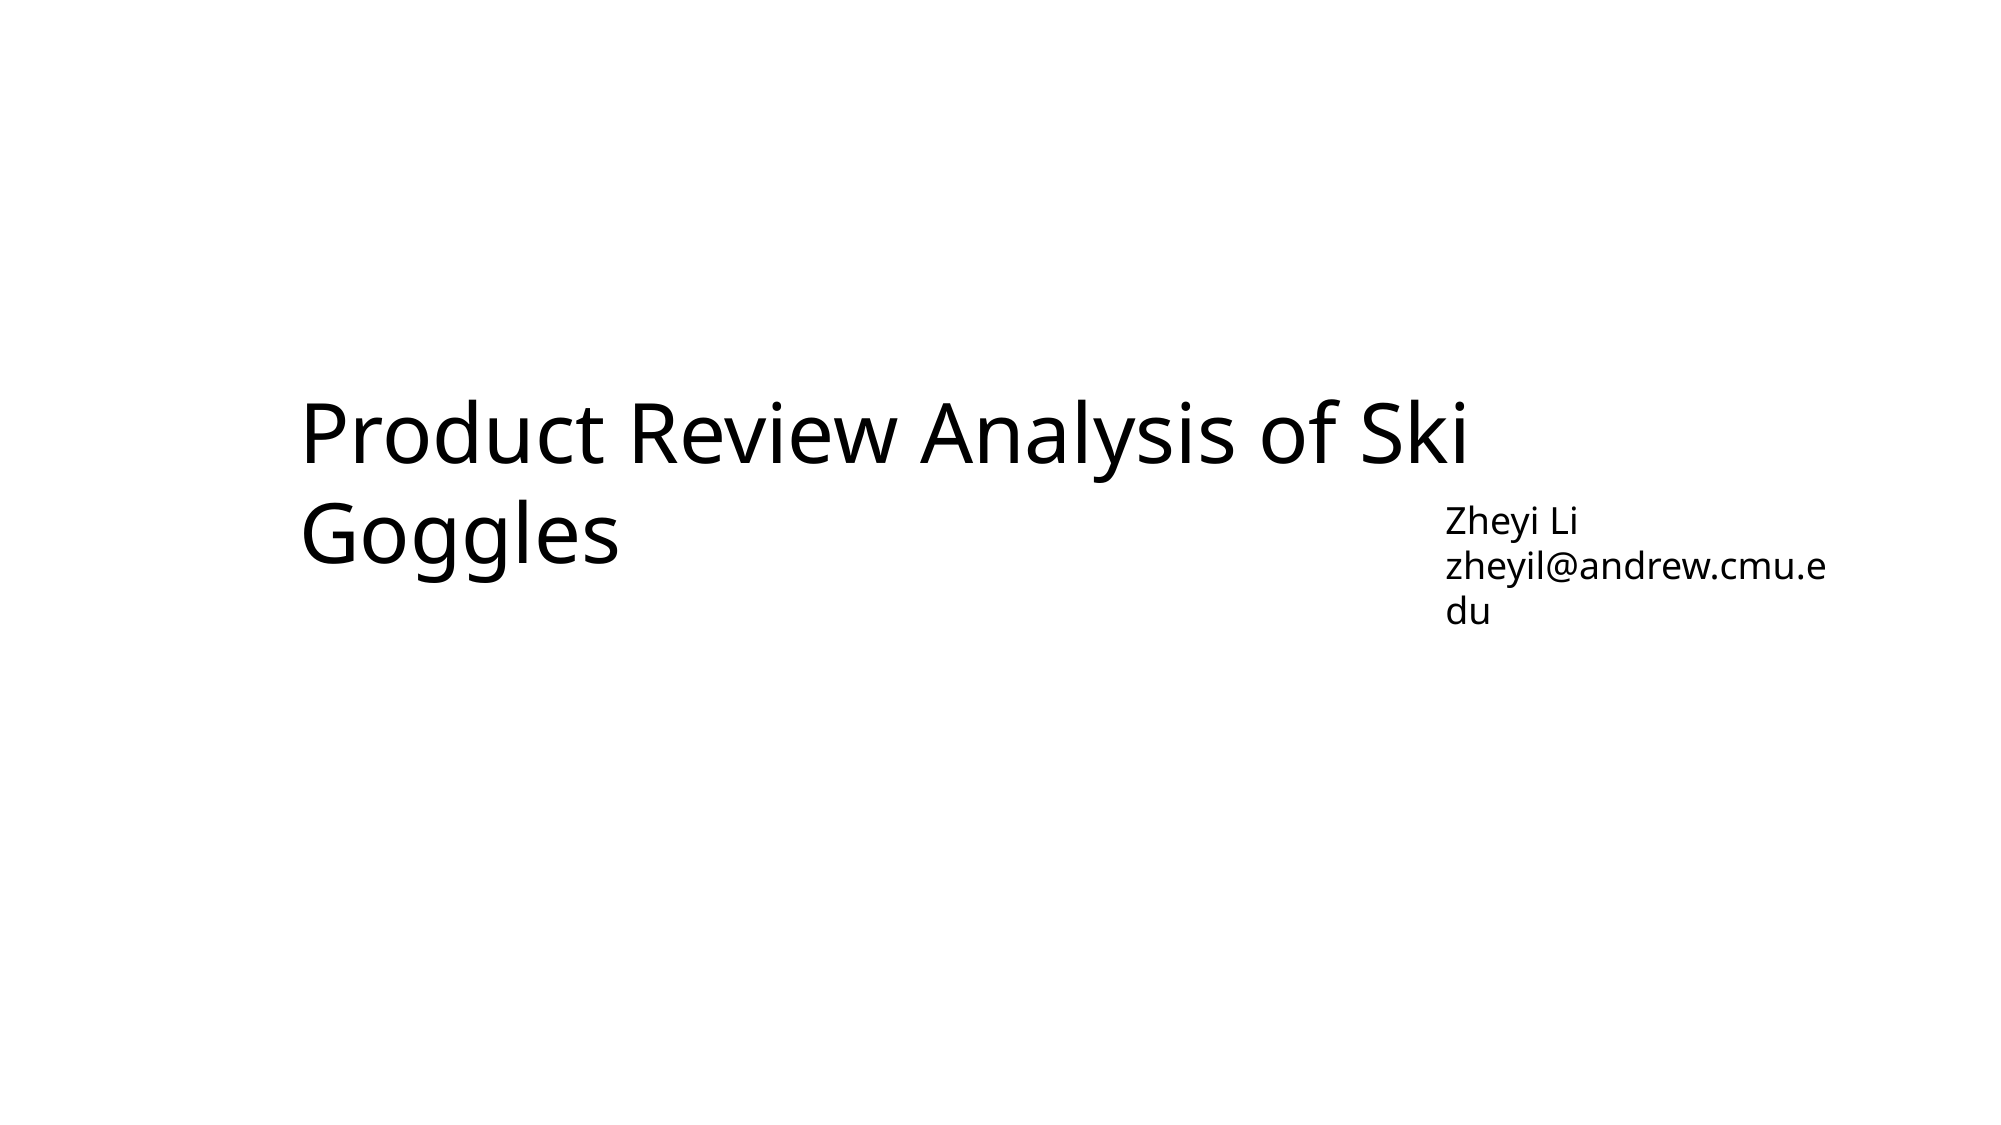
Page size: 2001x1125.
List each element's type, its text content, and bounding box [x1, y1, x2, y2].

text_box Product Review Analysis of Ski Goggles [284, 373, 1715, 588]
text_box Zheyi Li zheyil@andrew.cmu.edu [1430, 489, 1855, 640]
